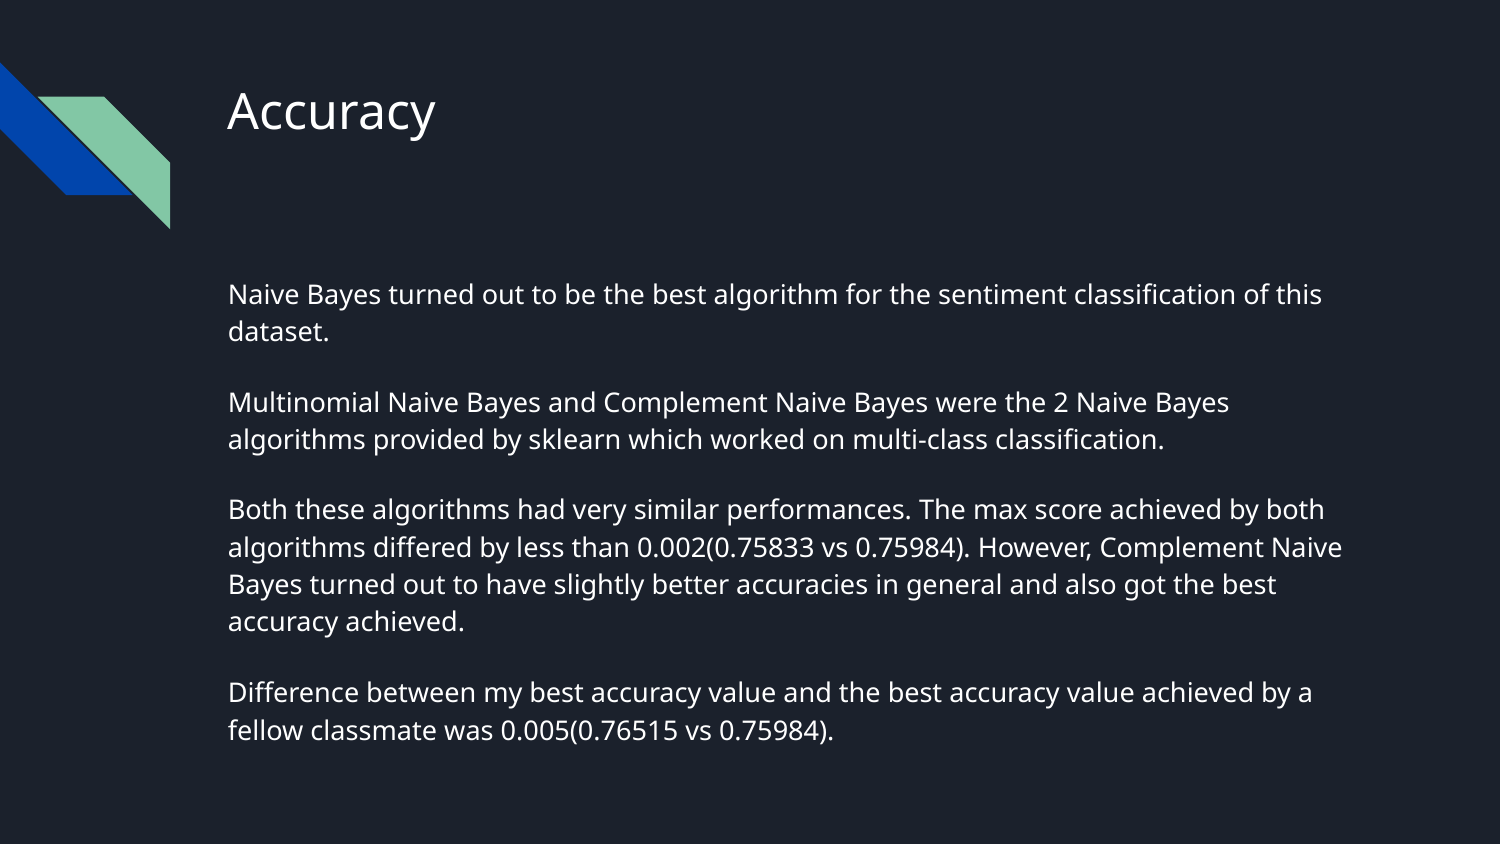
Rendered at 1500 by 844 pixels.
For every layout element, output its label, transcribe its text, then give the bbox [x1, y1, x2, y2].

list Naive Bayes turned out to be the best algorithm for the sentiment classification of this dataset. Multinomial Naive Bayes and Complement Naive Bayes were the 2 Naive Bayes algorithms provided by sklearn which worked on multi-class classification. Both these algorithms had very similar performances. The max score achieved by both algorithms differed by less than 0.002(0.75833 vs 0.75984). However, Complement Naive Bayes turned out to have slightly better accuracies in general and also got the best accuracy achieved. Difference between my best accuracy value and the best accuracy value achieved by a fellow classmate was 0.005(0.76515 vs 0.75984). [212, 257, 1368, 735]
title Accuracy [212, 64, 1368, 215]
